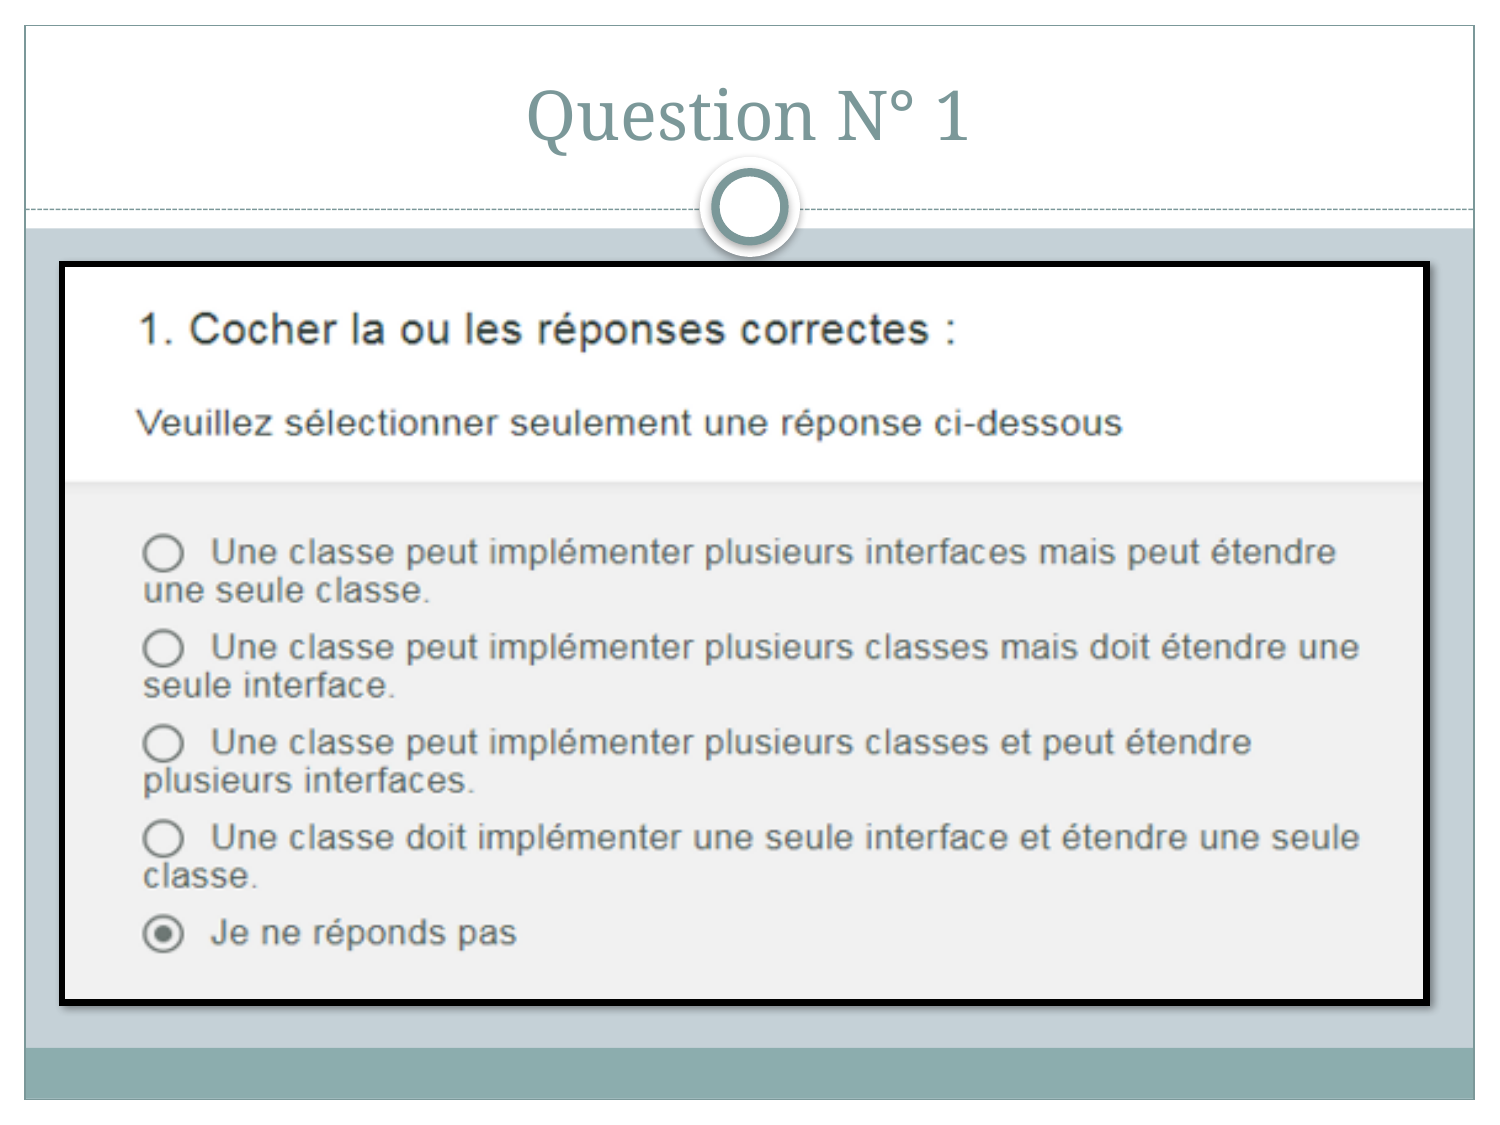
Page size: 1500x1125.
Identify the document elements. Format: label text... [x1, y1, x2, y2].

title Question N° 1 [49, 37, 1450, 162]
picture [64, 266, 1424, 1000]
